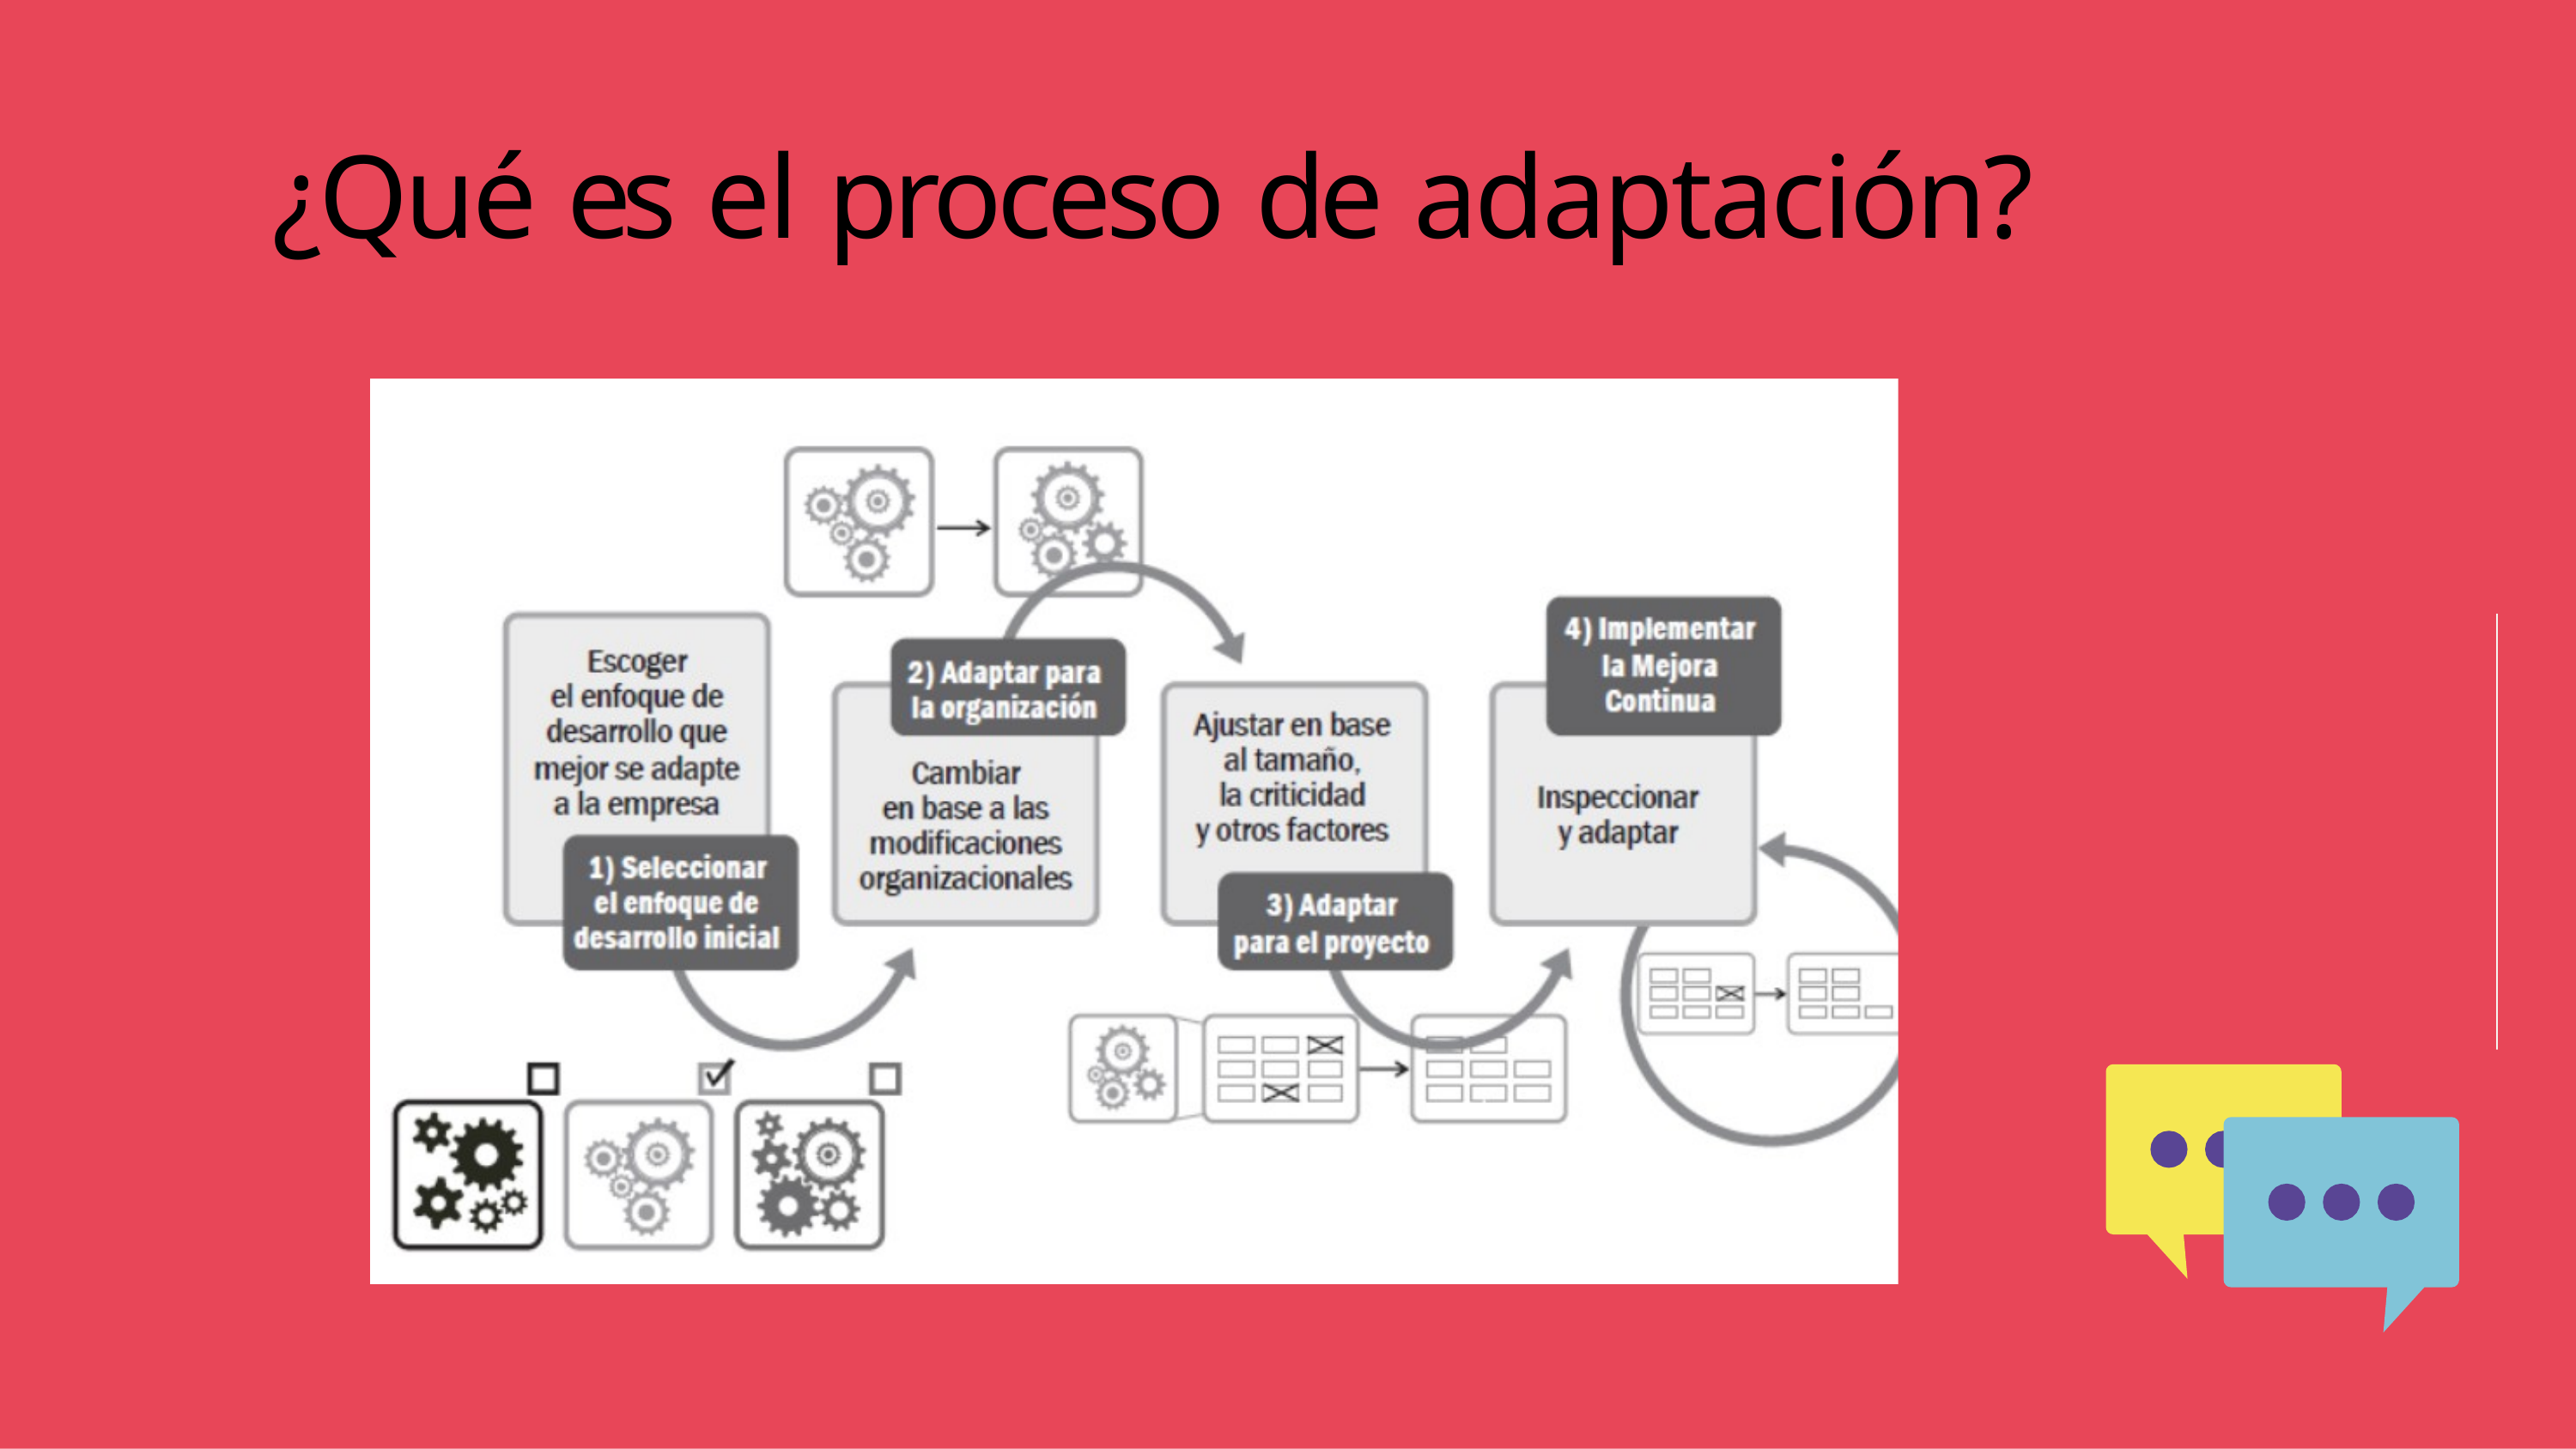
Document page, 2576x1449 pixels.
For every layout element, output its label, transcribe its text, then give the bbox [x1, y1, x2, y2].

title ¿Qué es el proceso de adaptación? [270, 122, 2060, 367]
text_box [0, 0, 2576, 1449]
text_box [370, 379, 1899, 1284]
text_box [2105, 1064, 2460, 1333]
